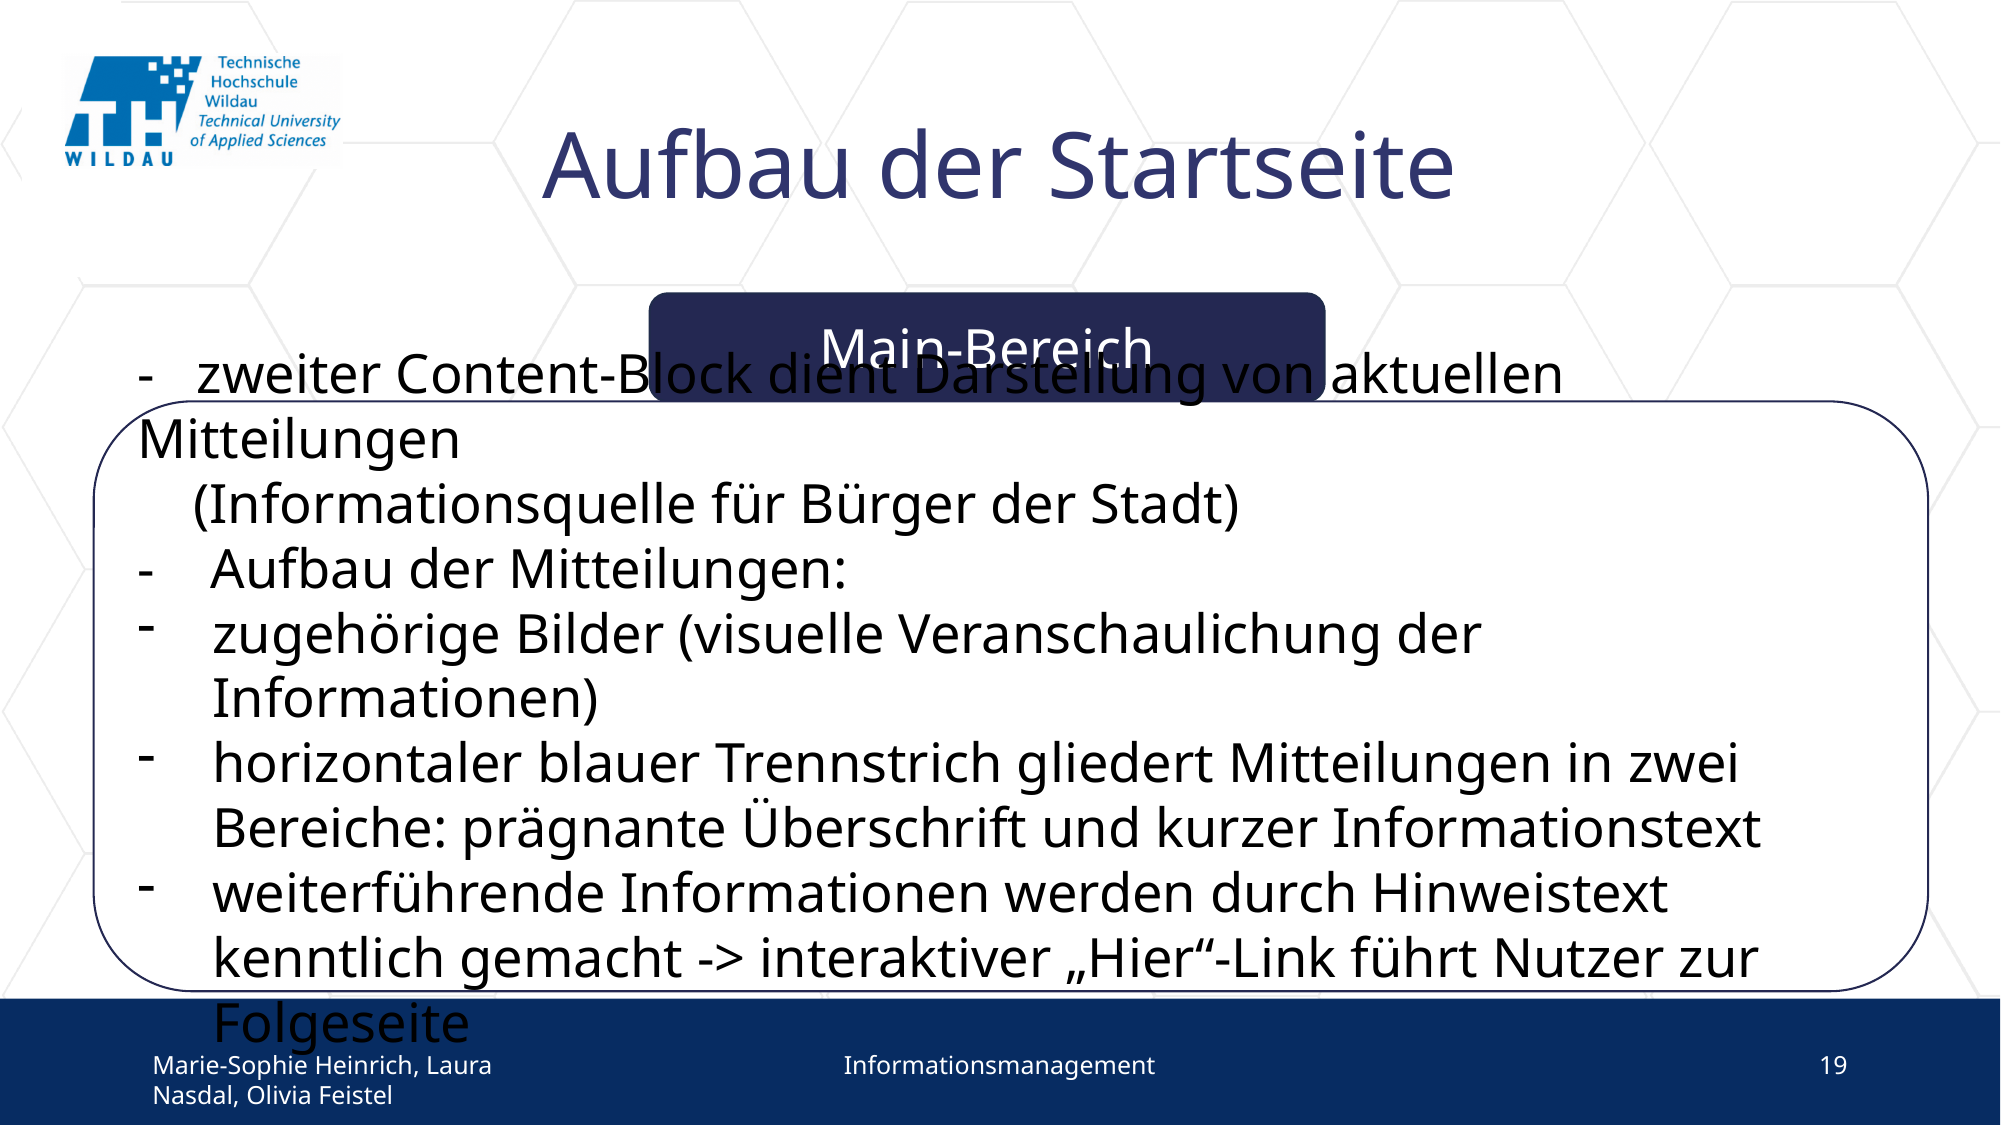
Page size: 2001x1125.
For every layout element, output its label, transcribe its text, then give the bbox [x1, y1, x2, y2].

footer Informationsmanagement [662, 1042, 1338, 1103]
picture [0, 0, 2001, 998]
slide_number Marie-Sophie Heinrich, Laura Nasdal, Olivia Feistel [137, 1042, 588, 1103]
slide_number 19 [1412, 1042, 1863, 1103]
text_box Main-Bereich [648, 292, 1326, 400]
text_box - zweiter Content-Block dient Darstellung von aktuellen Mitteilungen (Informationsquelle für Bürger der Stadt) - Aufbau der Mitteilungen: zugehörige Bilder (visuelle Veranschaulichung der Informationen) horizontaler blauer Trennstrich gliedert Mitteilungen in zwei Bereiche: prägnante Überschrift und kurzer Informationstext weiterführende Informationen werden durch Hinweistext kenntlich gemacht -> interaktiver „Hier“-Link führt Nutzer zur Folgeseite [92, 400, 1930, 993]
title Aufbau der Startseite [137, 59, 1863, 278]
